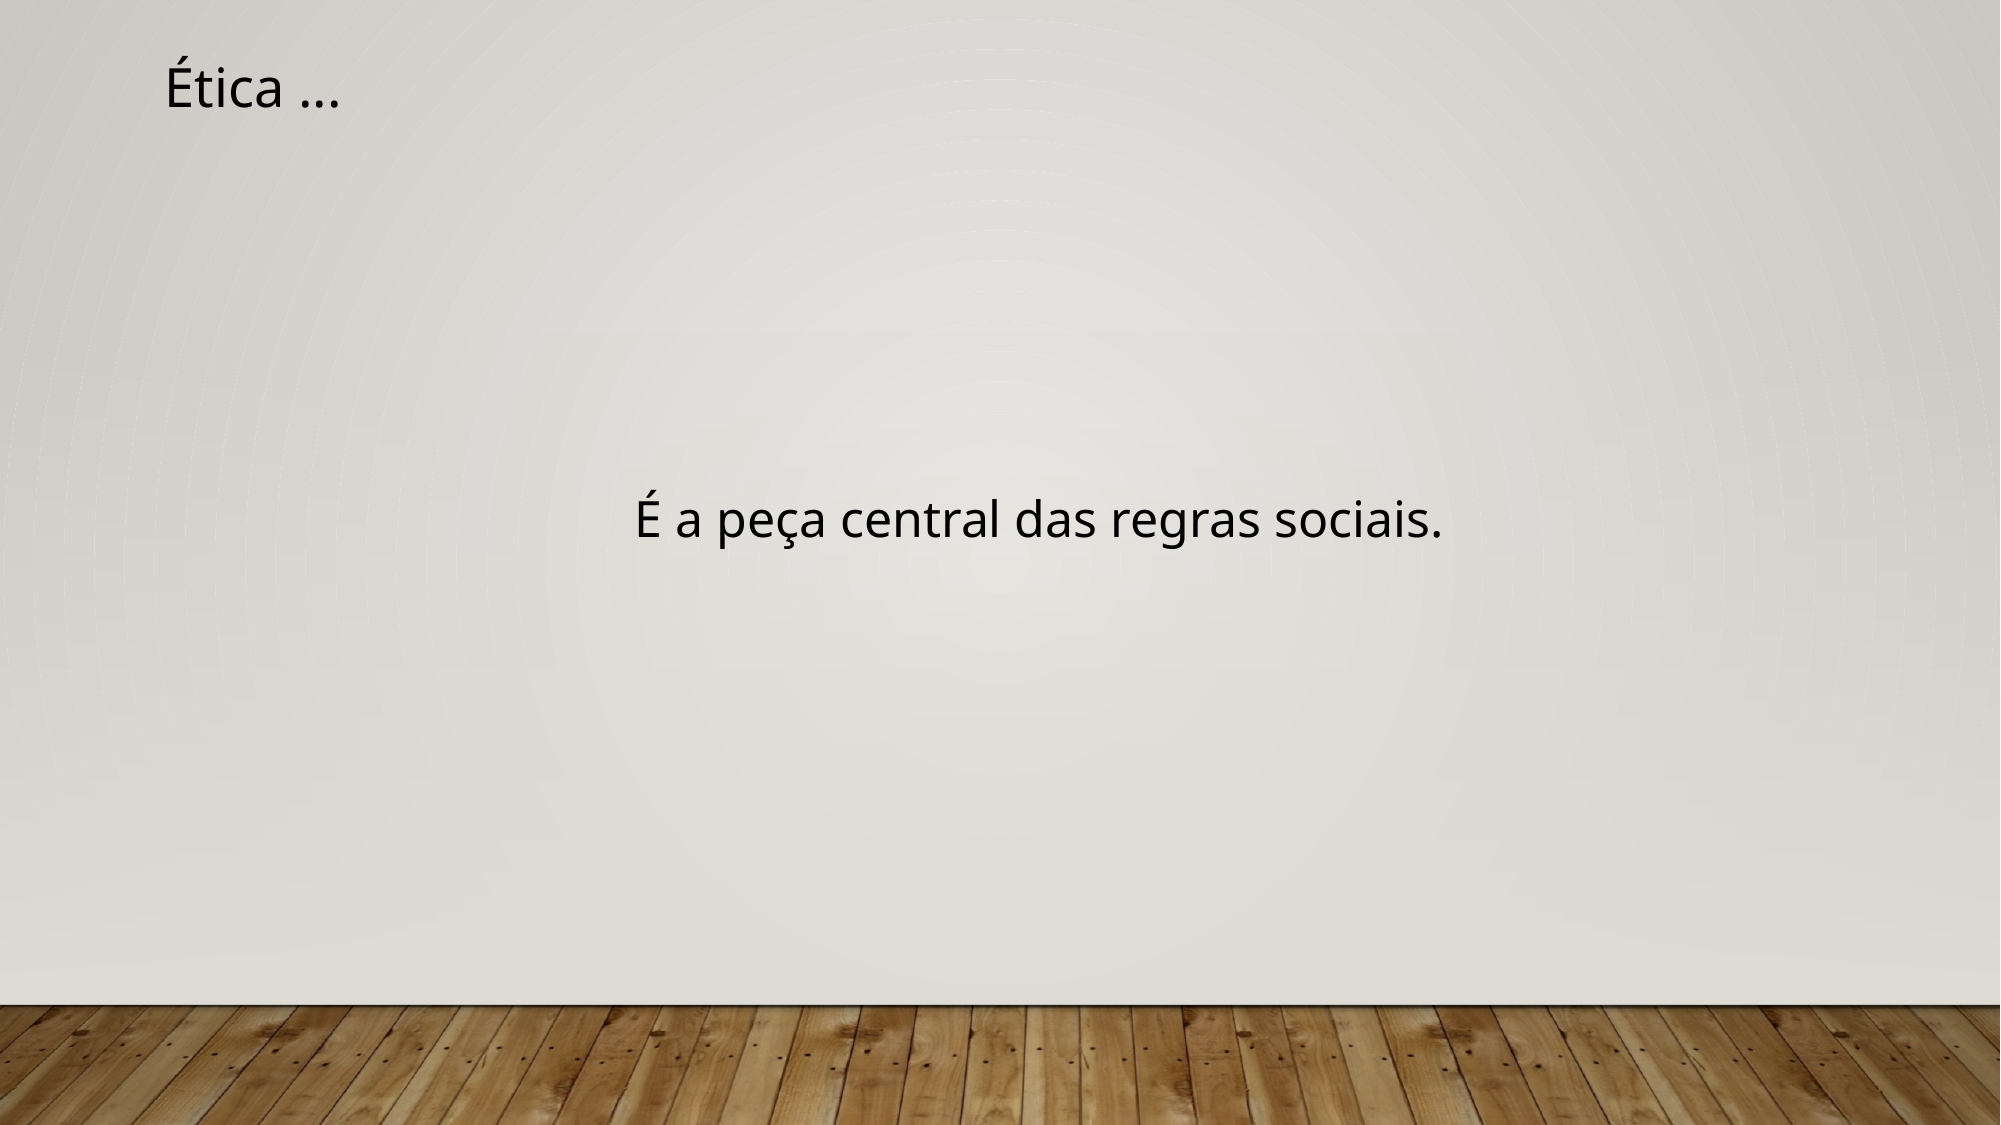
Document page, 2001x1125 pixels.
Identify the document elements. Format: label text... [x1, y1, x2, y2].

text_box Ética ... [149, 45, 1773, 126]
text_box É a peça central das regras sociais. [370, 479, 1709, 551]
picture [0, 1005, 2000, 1125]
